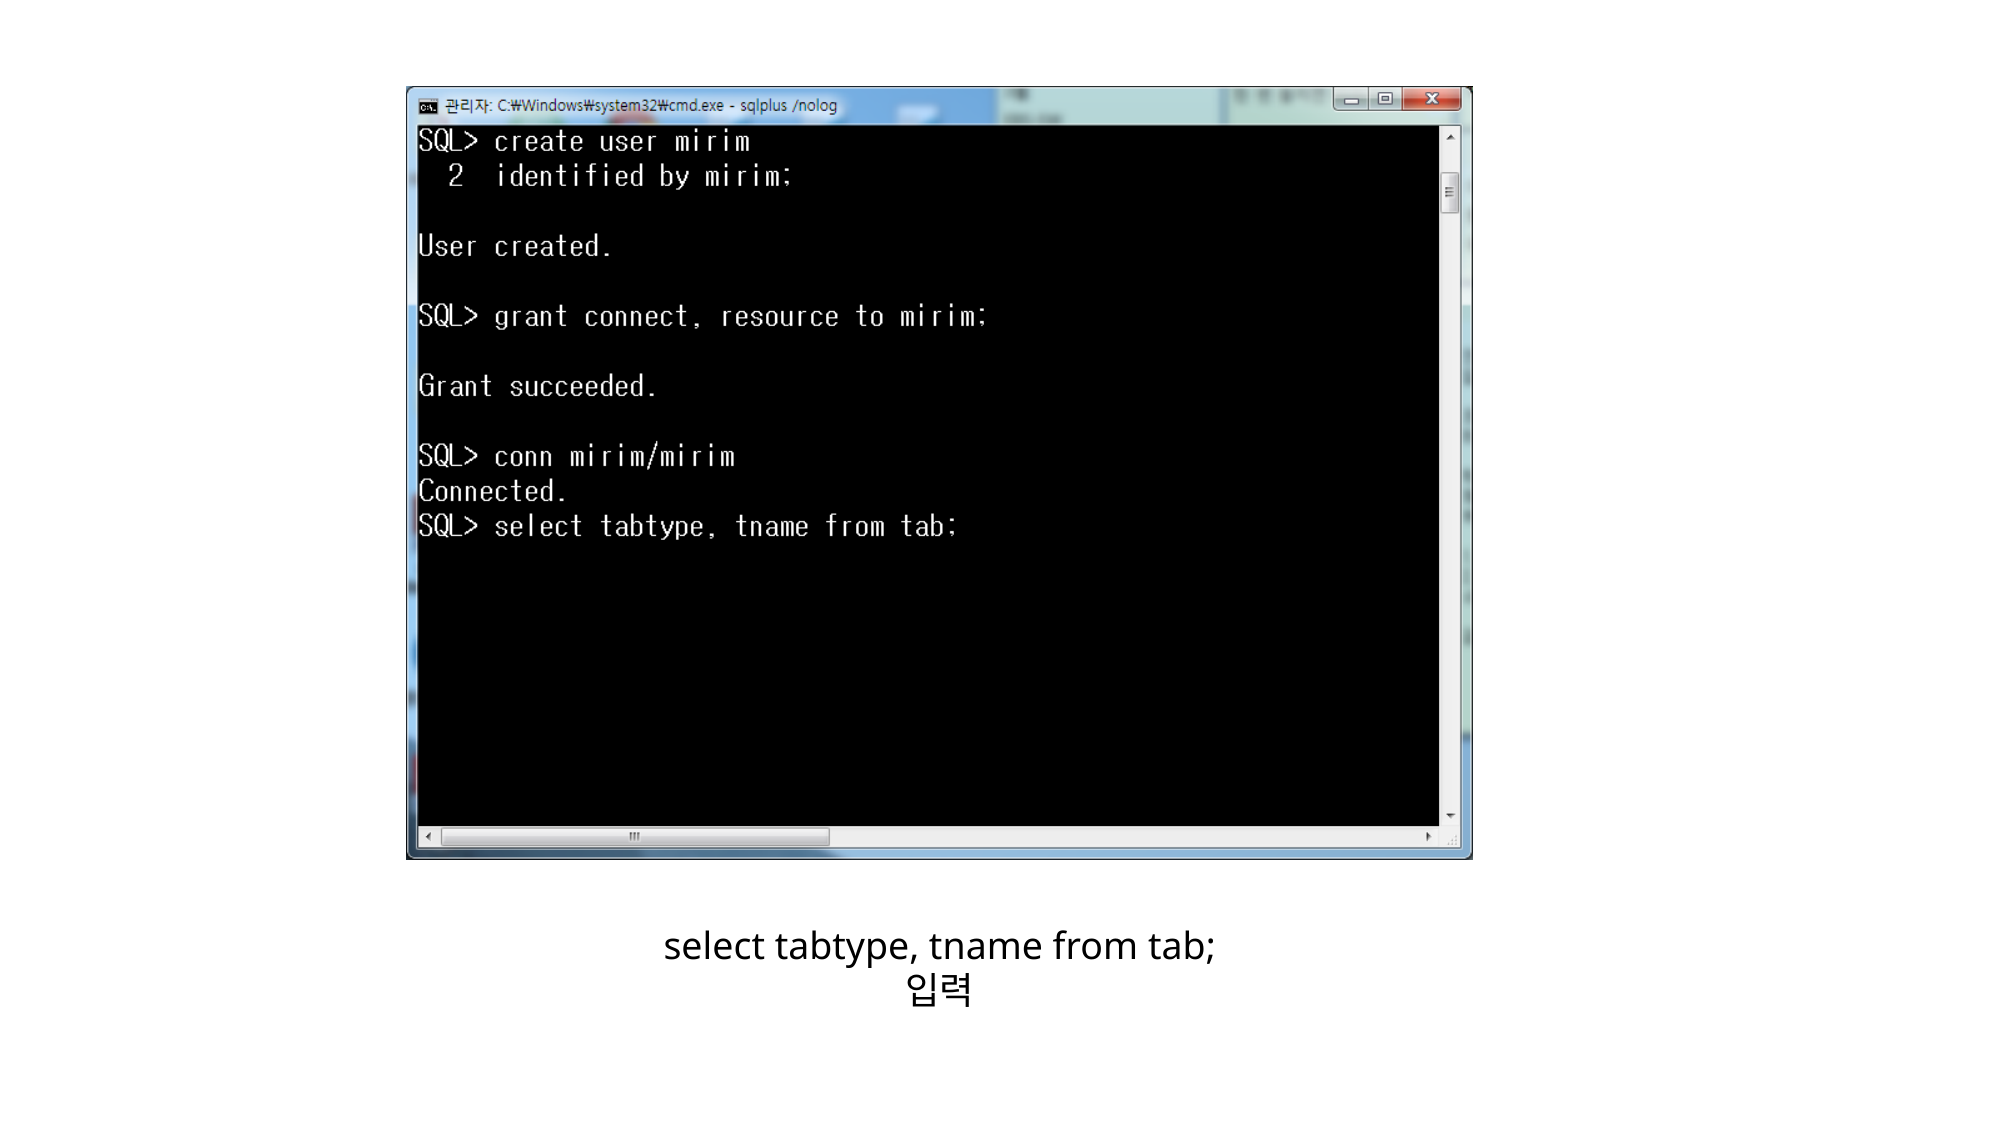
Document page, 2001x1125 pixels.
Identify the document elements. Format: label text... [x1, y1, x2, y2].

text_box select tabtype, tname from tab; 입력 [406, 914, 1473, 1020]
picture [406, 86, 1473, 860]
